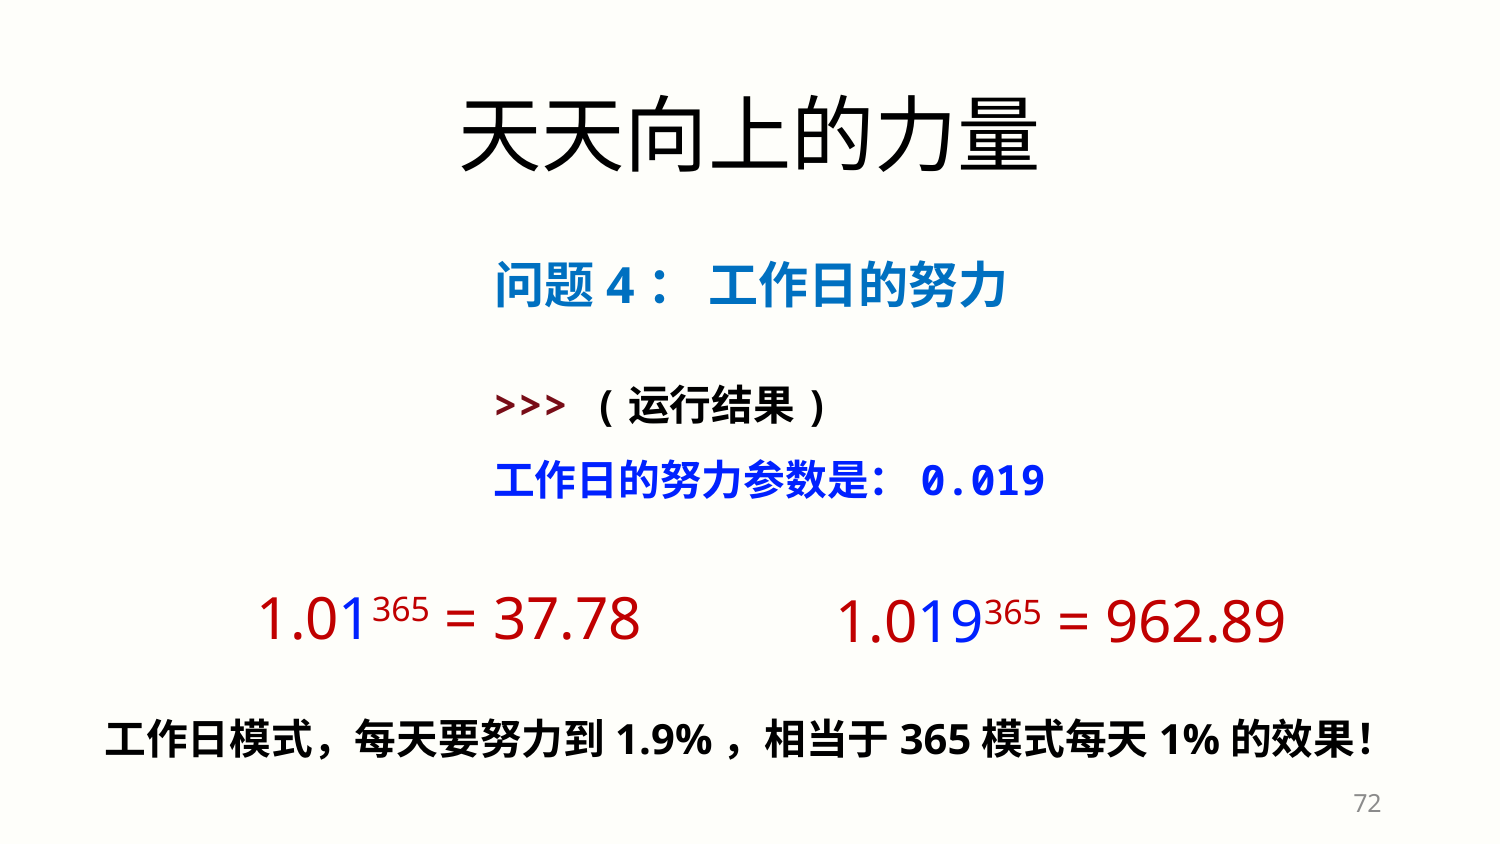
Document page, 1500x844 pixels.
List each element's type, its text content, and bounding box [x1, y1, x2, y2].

text_box 工作日模式，每天要努力到1.9%，相当于365模式每天1%的效果！ [0, 705, 1500, 771]
text_box 天天向上的力量 [0, 79, 1500, 211]
slide_number 72 [1059, 782, 1397, 828]
text_box 问题4： 工作日的努力 [1, 215, 1500, 321]
text_box 1.019365 = 962.89 [820, 562, 1365, 662]
text_box 1.01365 = 37.78 [242, 559, 697, 659]
text_box >>> (运行结果) 工作日的努力参数是：0.019 [478, 343, 1044, 514]
